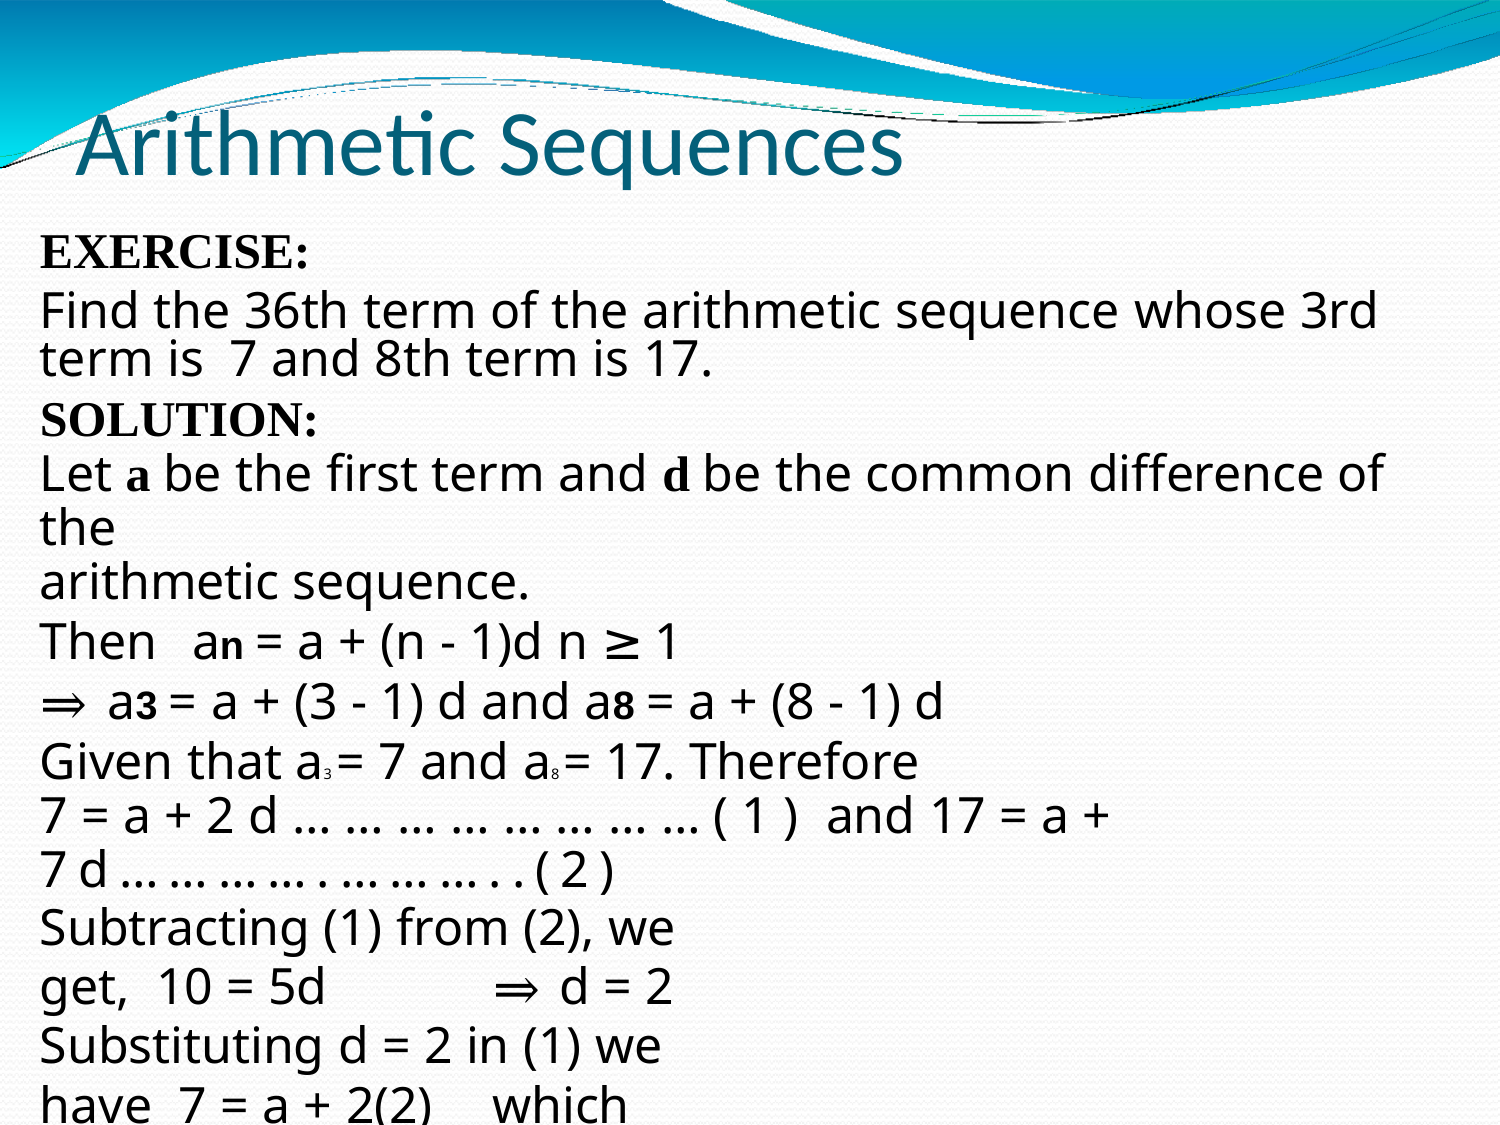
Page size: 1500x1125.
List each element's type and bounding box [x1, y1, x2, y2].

text_box [0, 0, 1500, 1125]
